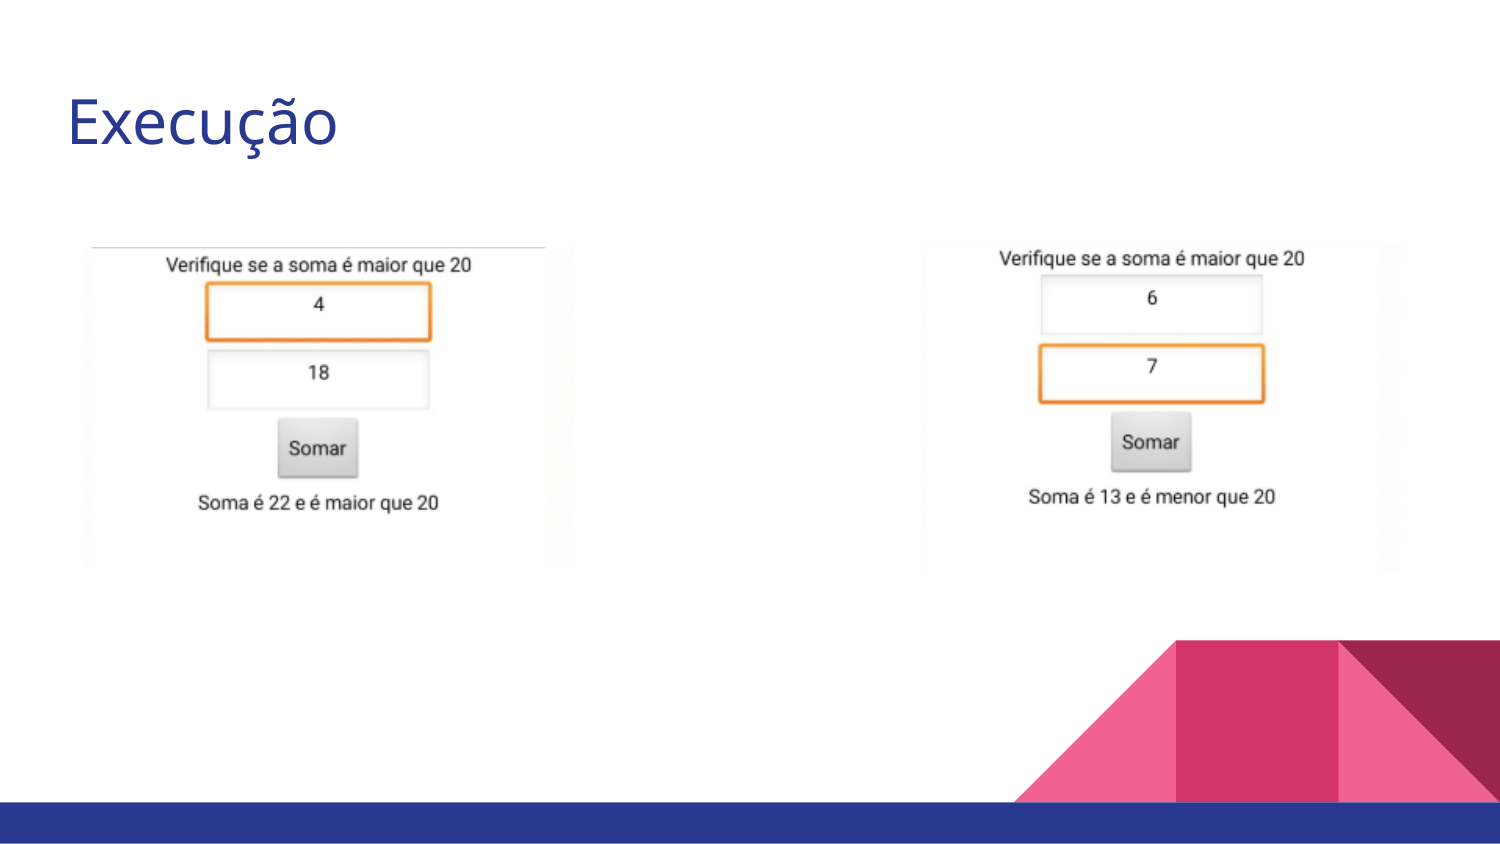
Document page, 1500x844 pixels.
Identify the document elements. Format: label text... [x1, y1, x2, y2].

picture [84, 247, 574, 569]
picture [921, 242, 1401, 573]
title Execução [51, 67, 1449, 167]
